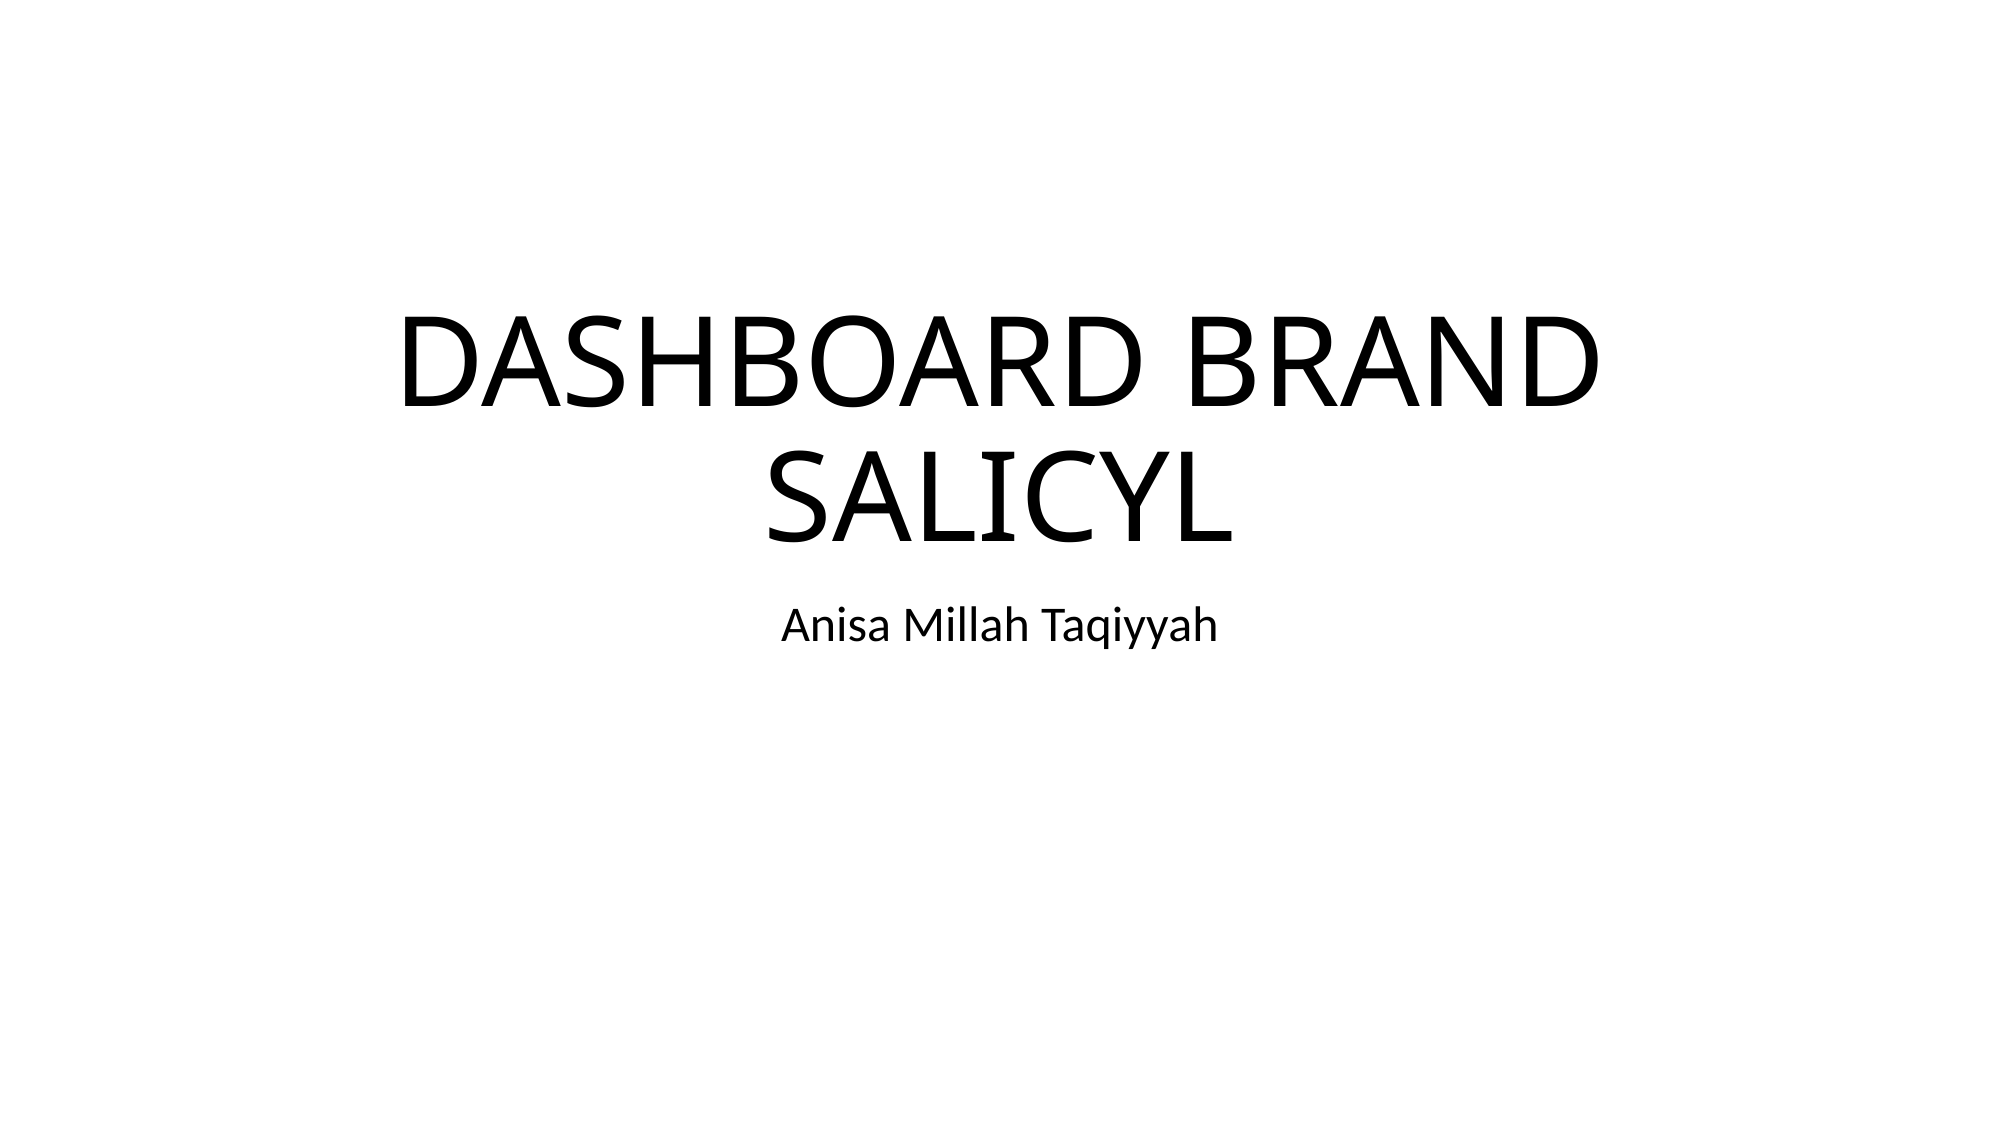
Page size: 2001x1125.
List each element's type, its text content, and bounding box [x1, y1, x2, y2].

subtitle Anisa Millah Taqiyyah [249, 590, 1750, 863]
title DASHBOARD BRAND SALICYL [249, 184, 1750, 576]
